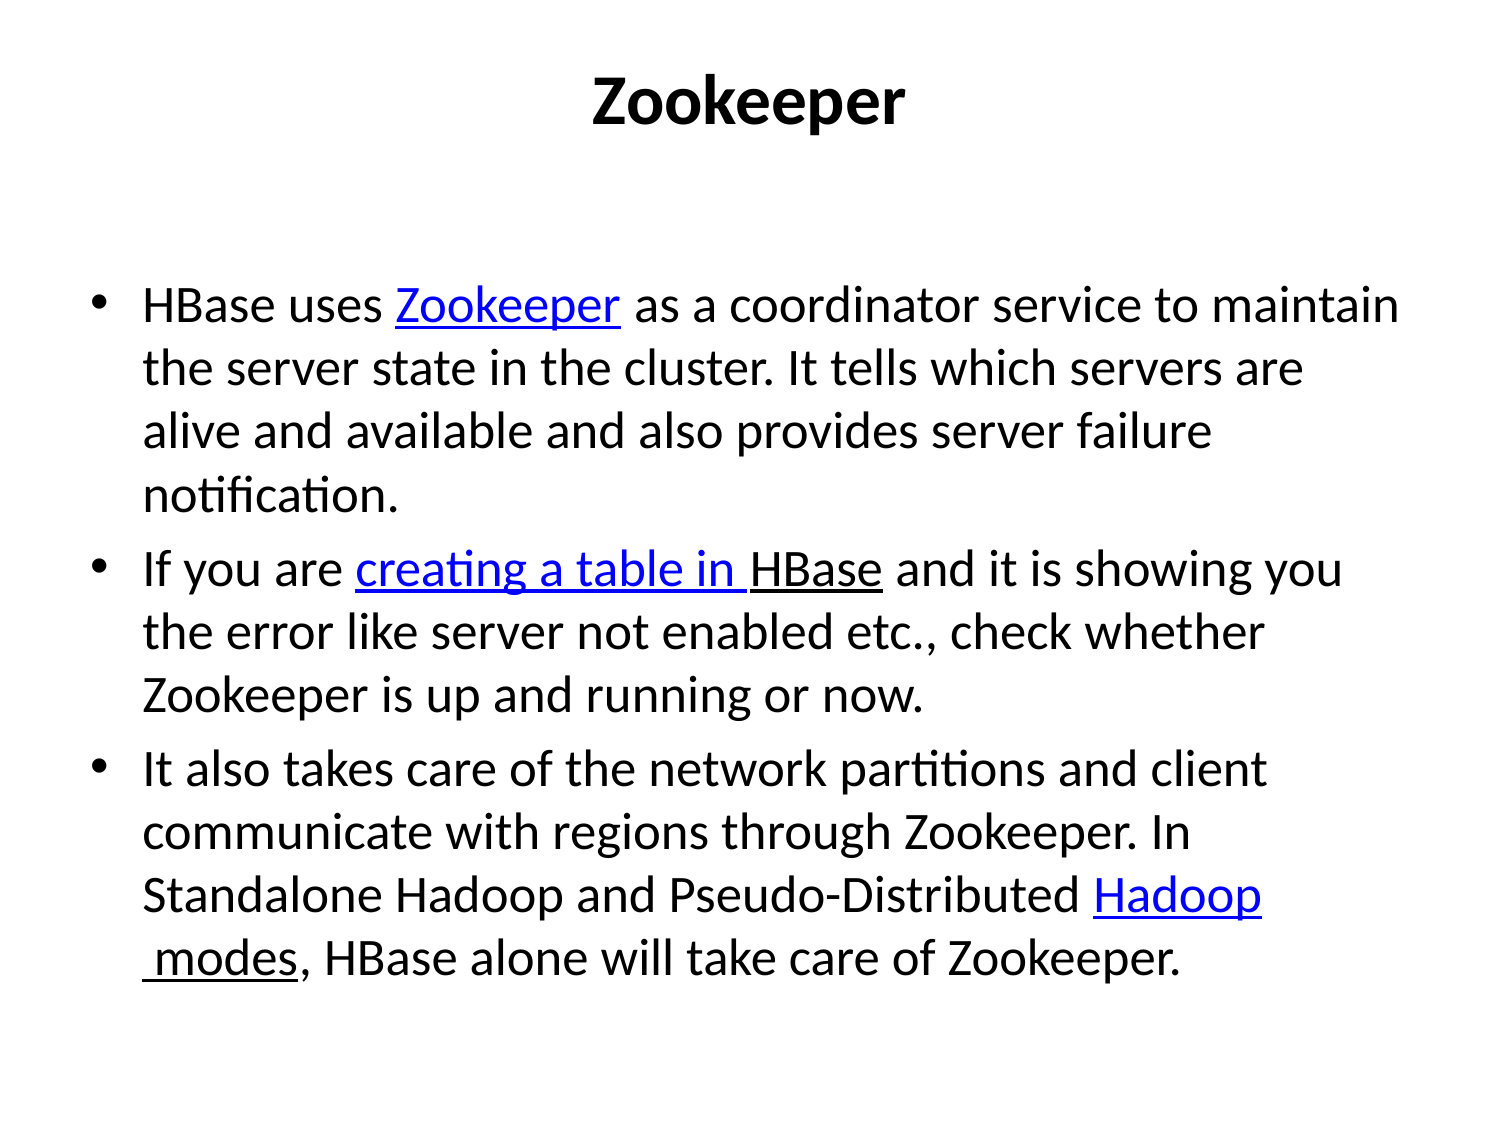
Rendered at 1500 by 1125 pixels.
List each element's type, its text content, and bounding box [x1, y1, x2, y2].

list HBase uses Zookeeper as a coordinator service to maintain the server state in the cluster. It tells which servers are alive and available and also provides server failure notification. If you are creating a table in HBase and it is showing you the error like server not enabled etc., check whether Zookeeper is up and running or now. It also takes care of the network partitions and client communicate with regions through Zookeeper. In Standalone Hadoop and Pseudo-Distributed Hadoop modes, HBase alone will take care of Zookeeper. [75, 262, 1425, 1005]
title Zookeeper [75, 45, 1425, 233]
